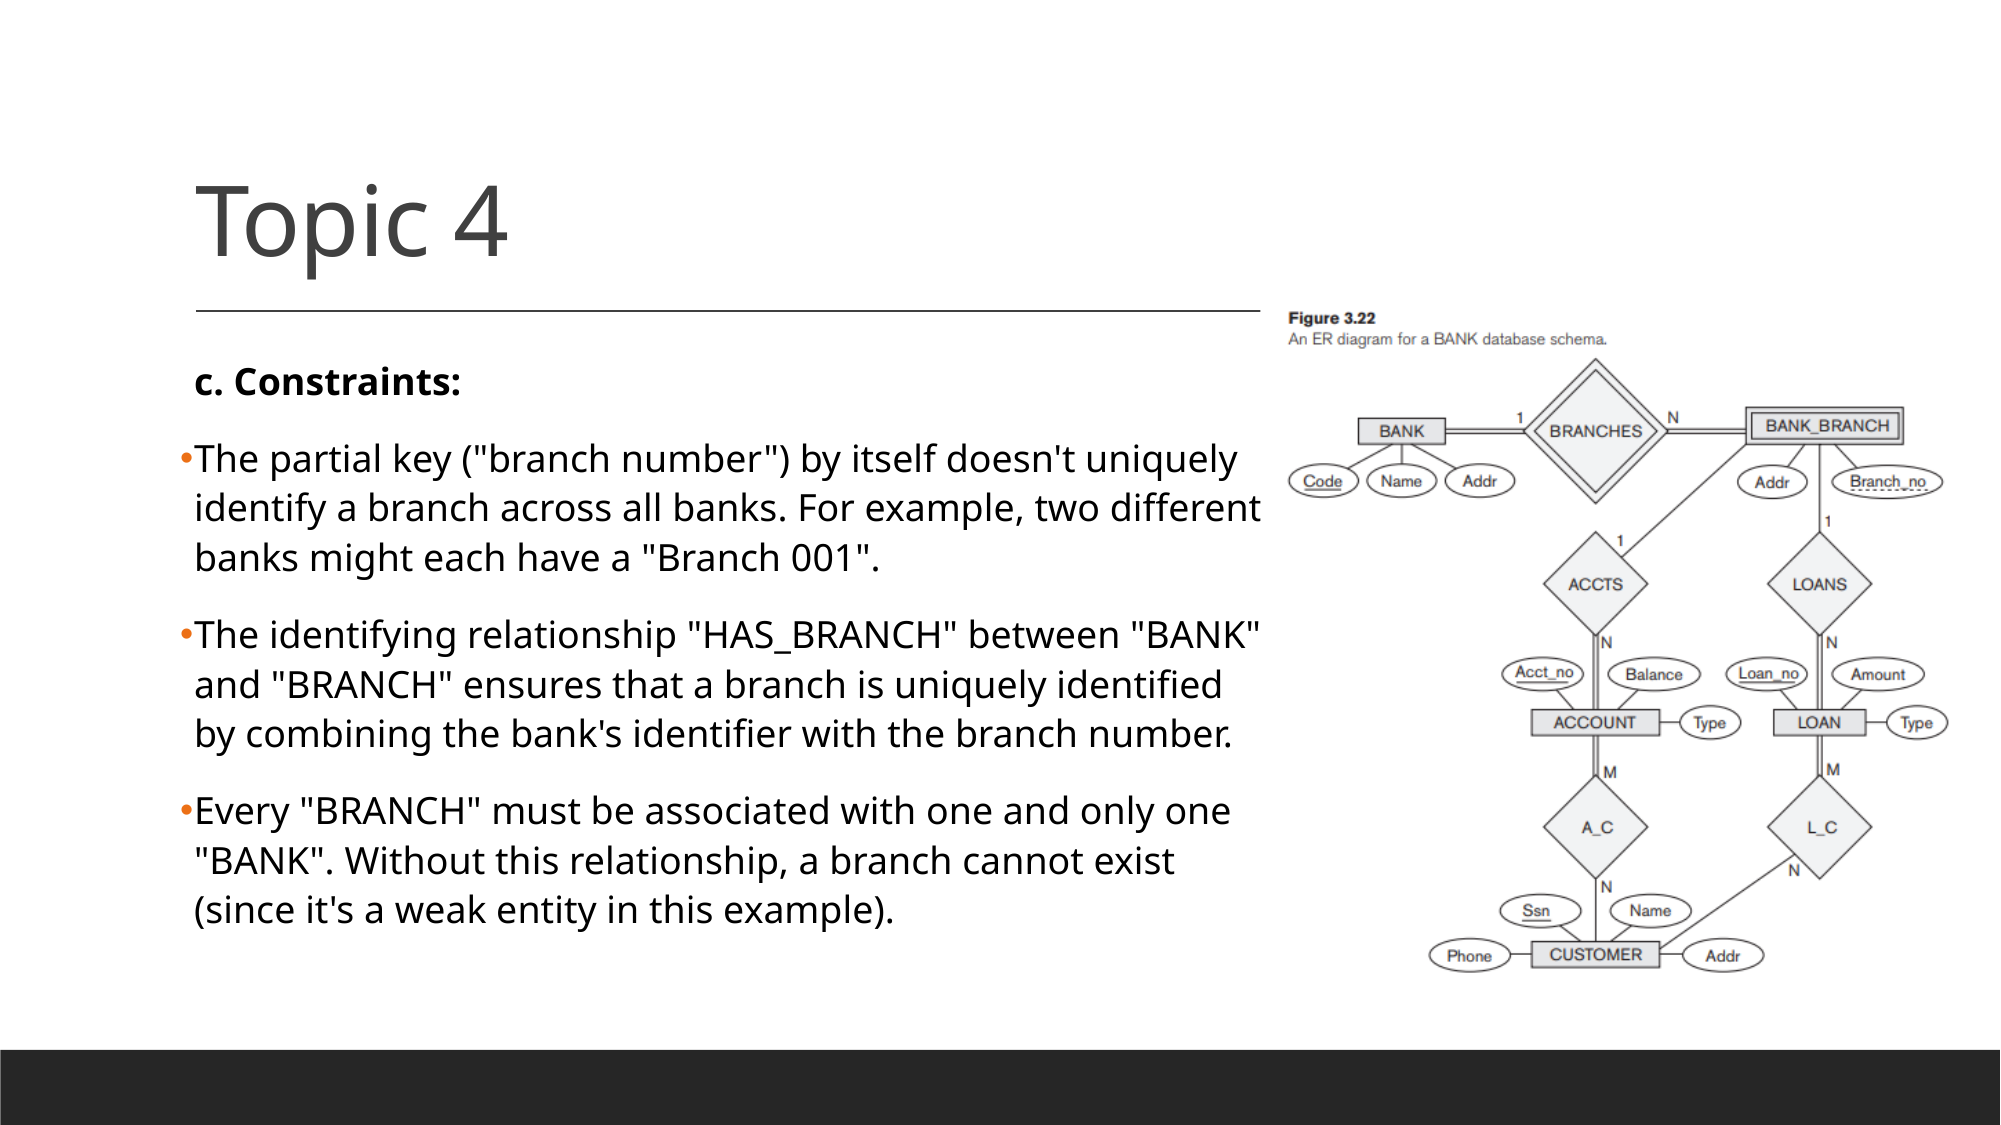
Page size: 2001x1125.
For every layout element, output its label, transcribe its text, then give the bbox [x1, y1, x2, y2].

list c. Constraints: The partial key ("branch number") by itself doesn't uniquely identify a branch across all banks. For example, two different banks might each have a "Branch 001". The identifying relationship "HAS_BRANCH" between "BANK" and "BRANCH" ensures that a branch is uniquely identified by combining the bank's identifier with the branch number. Every "BRANCH" must be associated with one and only one "BANK". Without this relationship, a branch cannot exist (since it's a weak entity in this example). [180, 345, 1256, 963]
title Topic 4 [180, 47, 1830, 285]
picture [1259, 305, 1971, 976]
